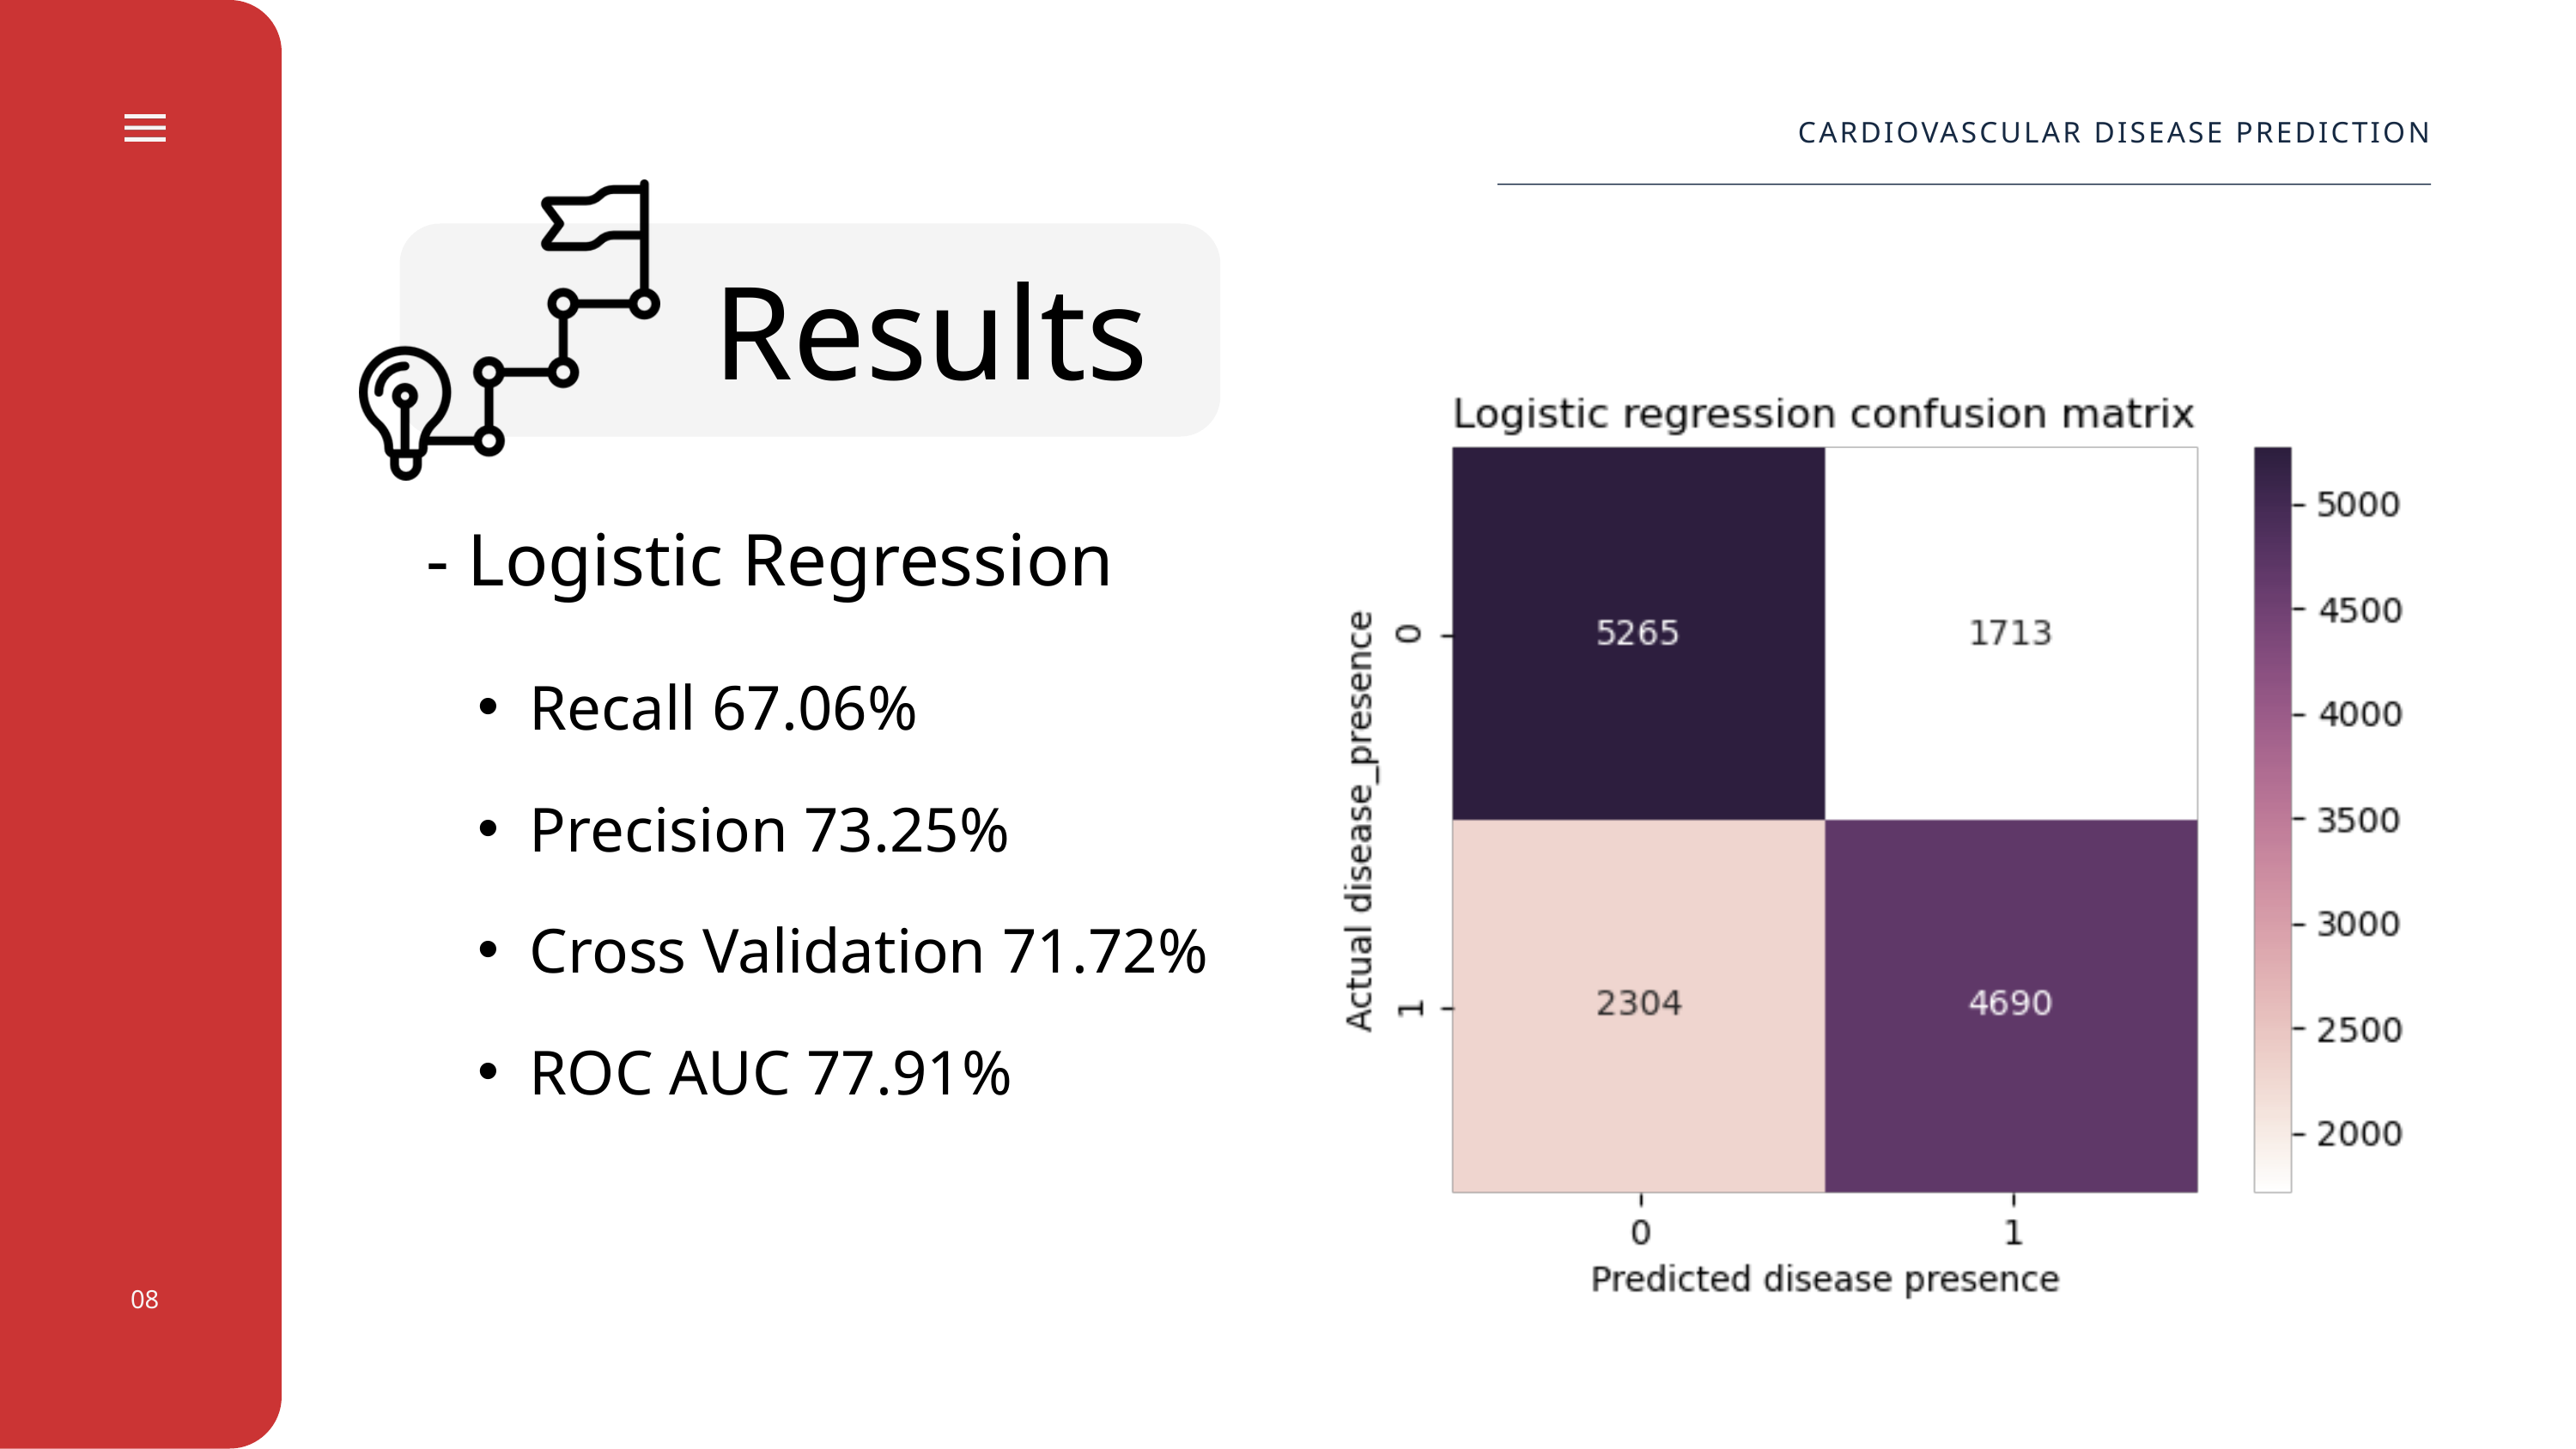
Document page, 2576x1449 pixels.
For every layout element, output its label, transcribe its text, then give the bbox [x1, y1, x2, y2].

text_box - Logistic Regression [426, 521, 1091, 601]
text_box Recall 67.06% Precision 73.25% Cross Validation 71.72% ROC AUC 77.91% [426, 620, 1091, 1107]
picture [124, 114, 166, 142]
text_box CARDIOVASCULAR DISEASE PREDICTION [1714, 108, 2432, 149]
picture [359, 179, 660, 481]
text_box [663, 223, 1221, 437]
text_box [0, 0, 283, 1449]
picture [1096, 330, 2576, 1317]
